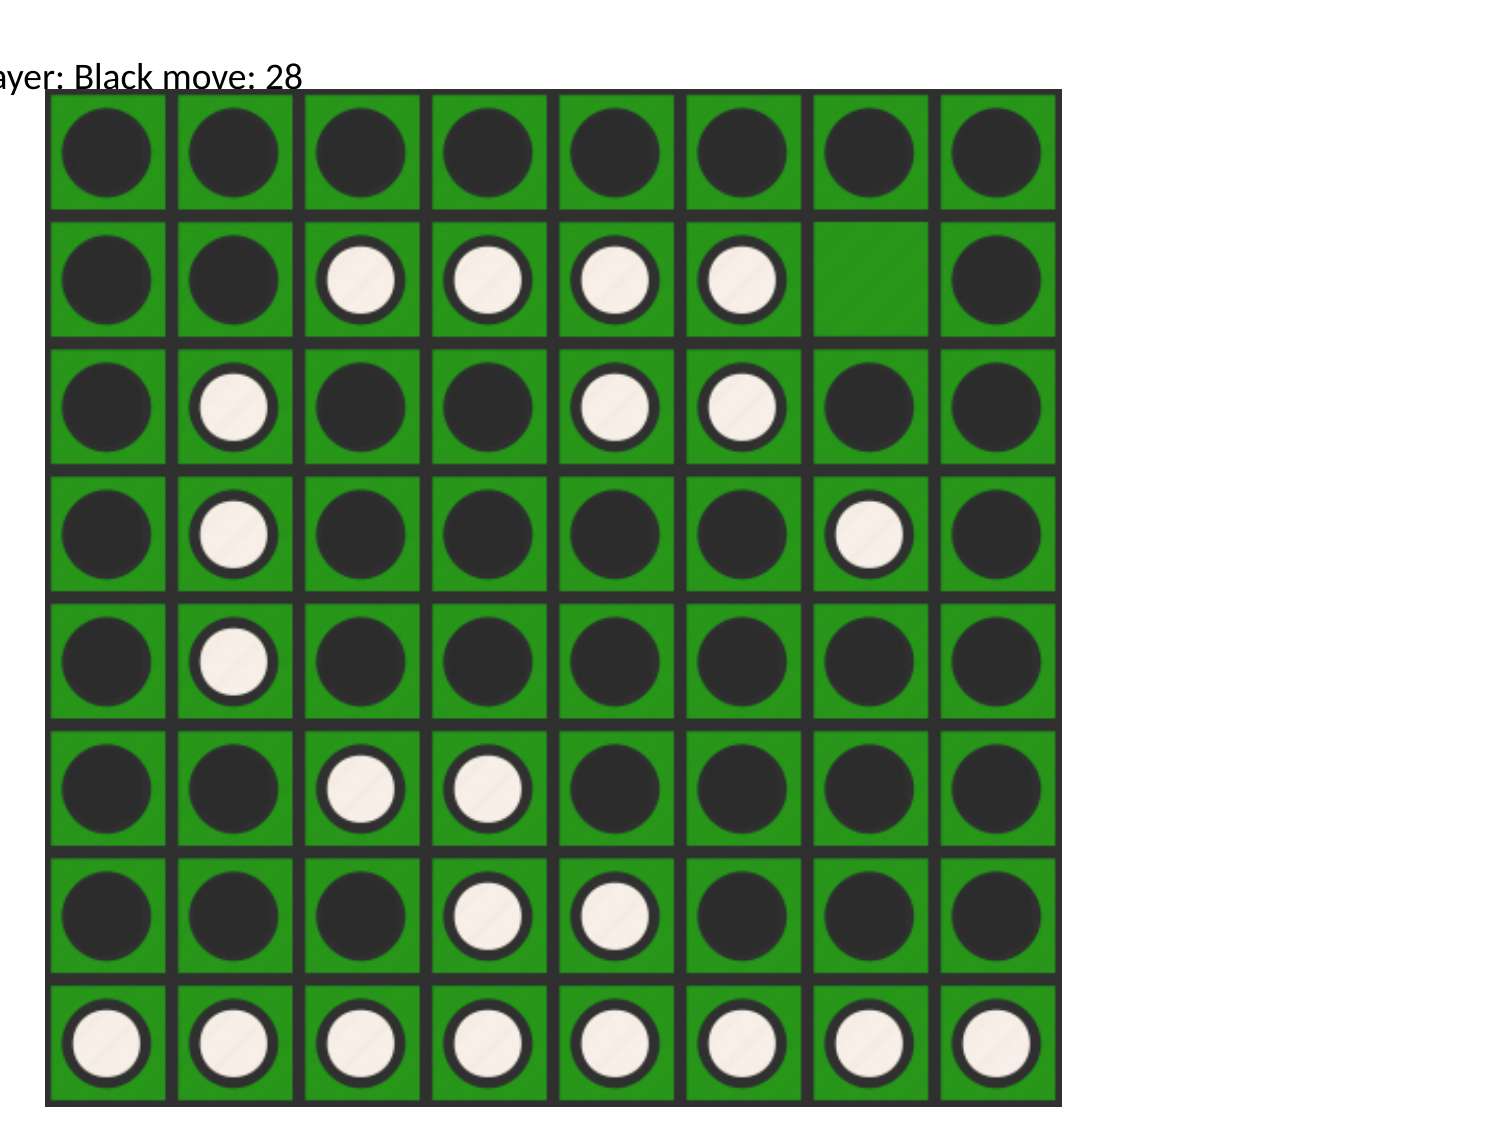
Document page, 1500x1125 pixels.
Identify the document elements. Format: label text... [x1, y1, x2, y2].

picture [44, 89, 1062, 1107]
text_box turn: 61 player: Black move: 28 [0, 44, 319, 105]
